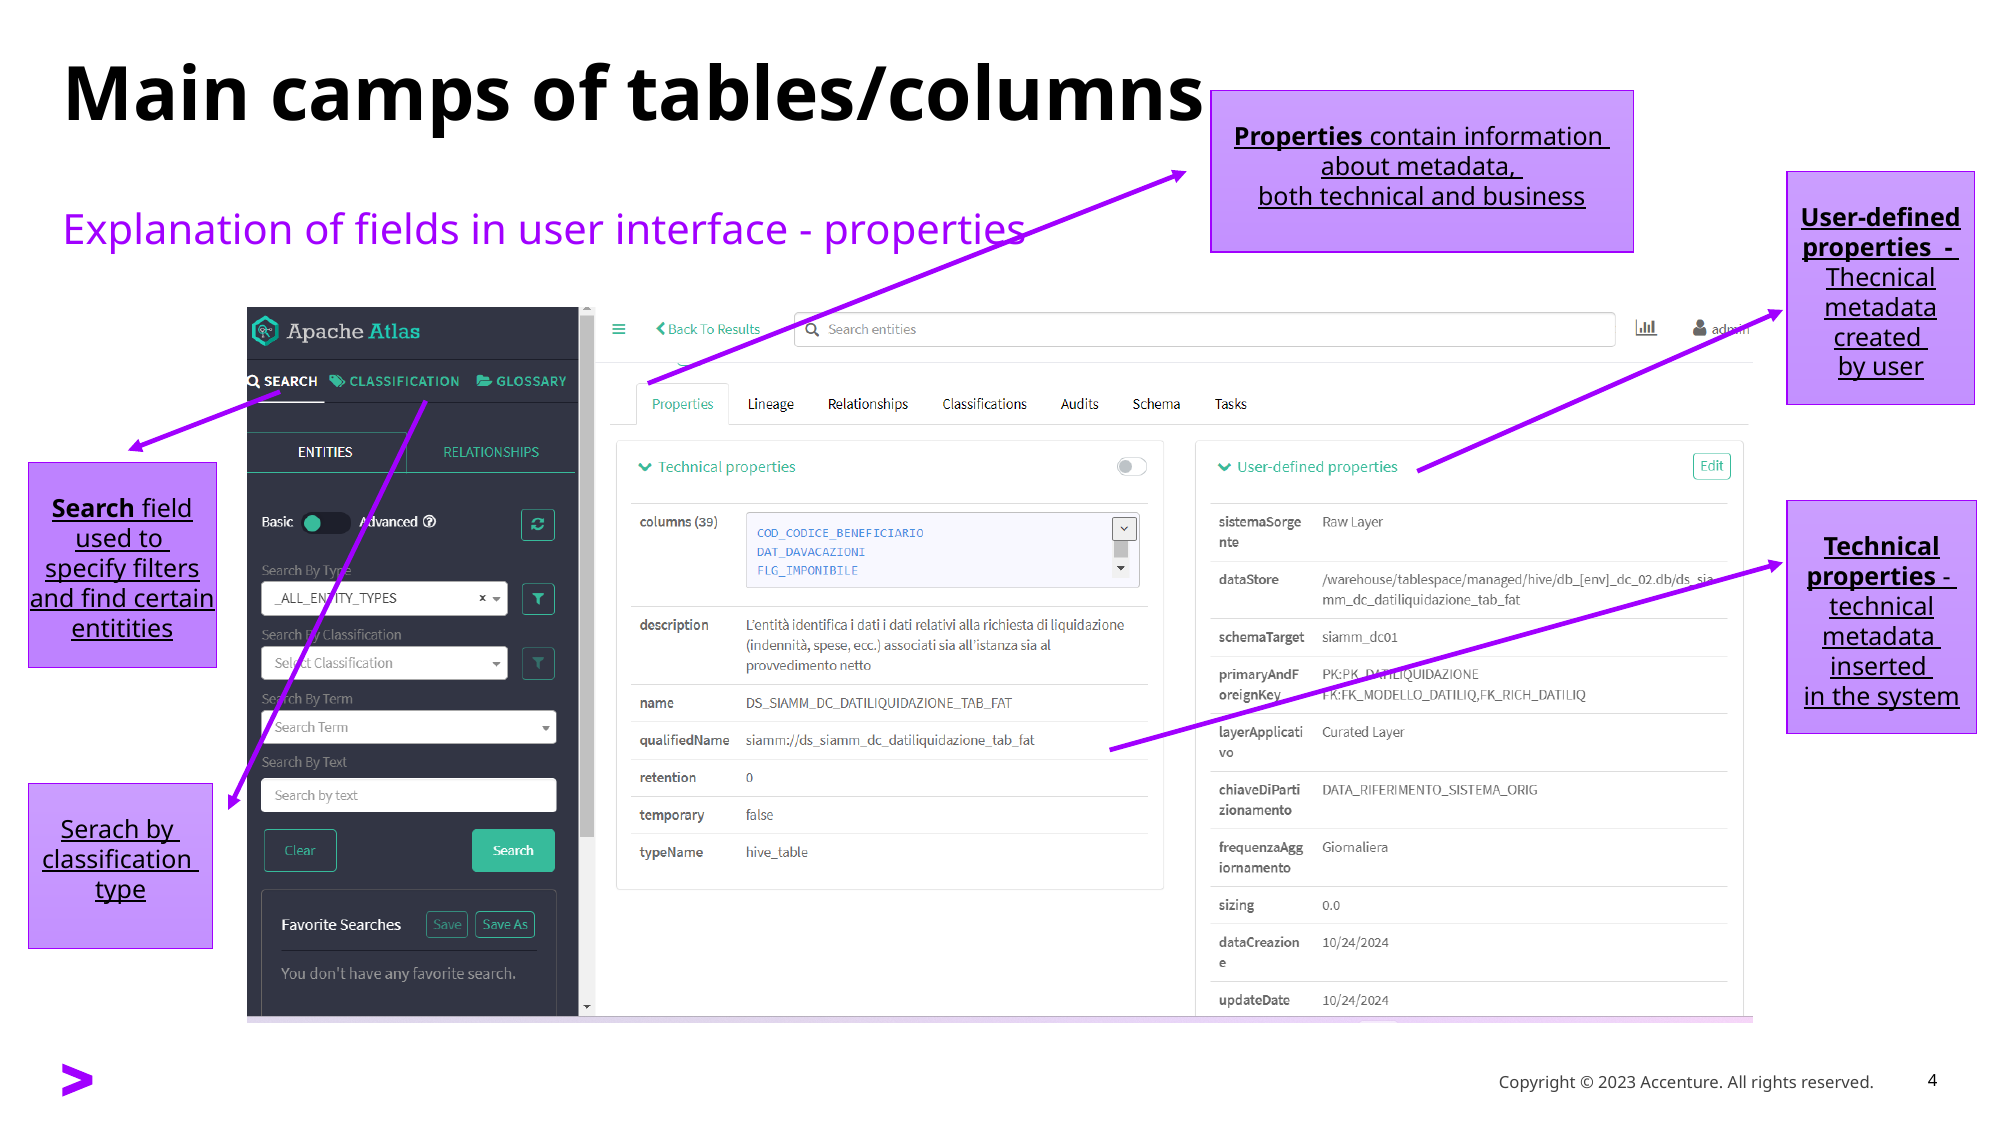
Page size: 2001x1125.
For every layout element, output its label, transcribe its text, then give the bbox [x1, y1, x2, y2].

slide_number 4 [1883, 1064, 1938, 1098]
text_box Technical properties - technical metadata inserted in the system [1786, 500, 1977, 734]
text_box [1109, 562, 1784, 750]
text_box Properties contain information about metadata, both technical and business [1210, 90, 1634, 253]
text_box Serach by classification type [28, 783, 213, 949]
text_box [228, 400, 426, 810]
title Main camps of tables/columns [62, 62, 1938, 194]
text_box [127, 391, 280, 451]
list Explanation of fields in user interface - properties [62, 202, 647, 266]
list Explanation of fields in user interface - properties [1187, 202, 1786, 266]
text_box Search field used to specify filters and find certain entitities [28, 462, 217, 668]
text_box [1417, 309, 1783, 472]
text_box User-defined properties - Thecnical metadata created by user [1786, 171, 1975, 405]
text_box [647, 171, 1187, 384]
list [246, 307, 1753, 1023]
